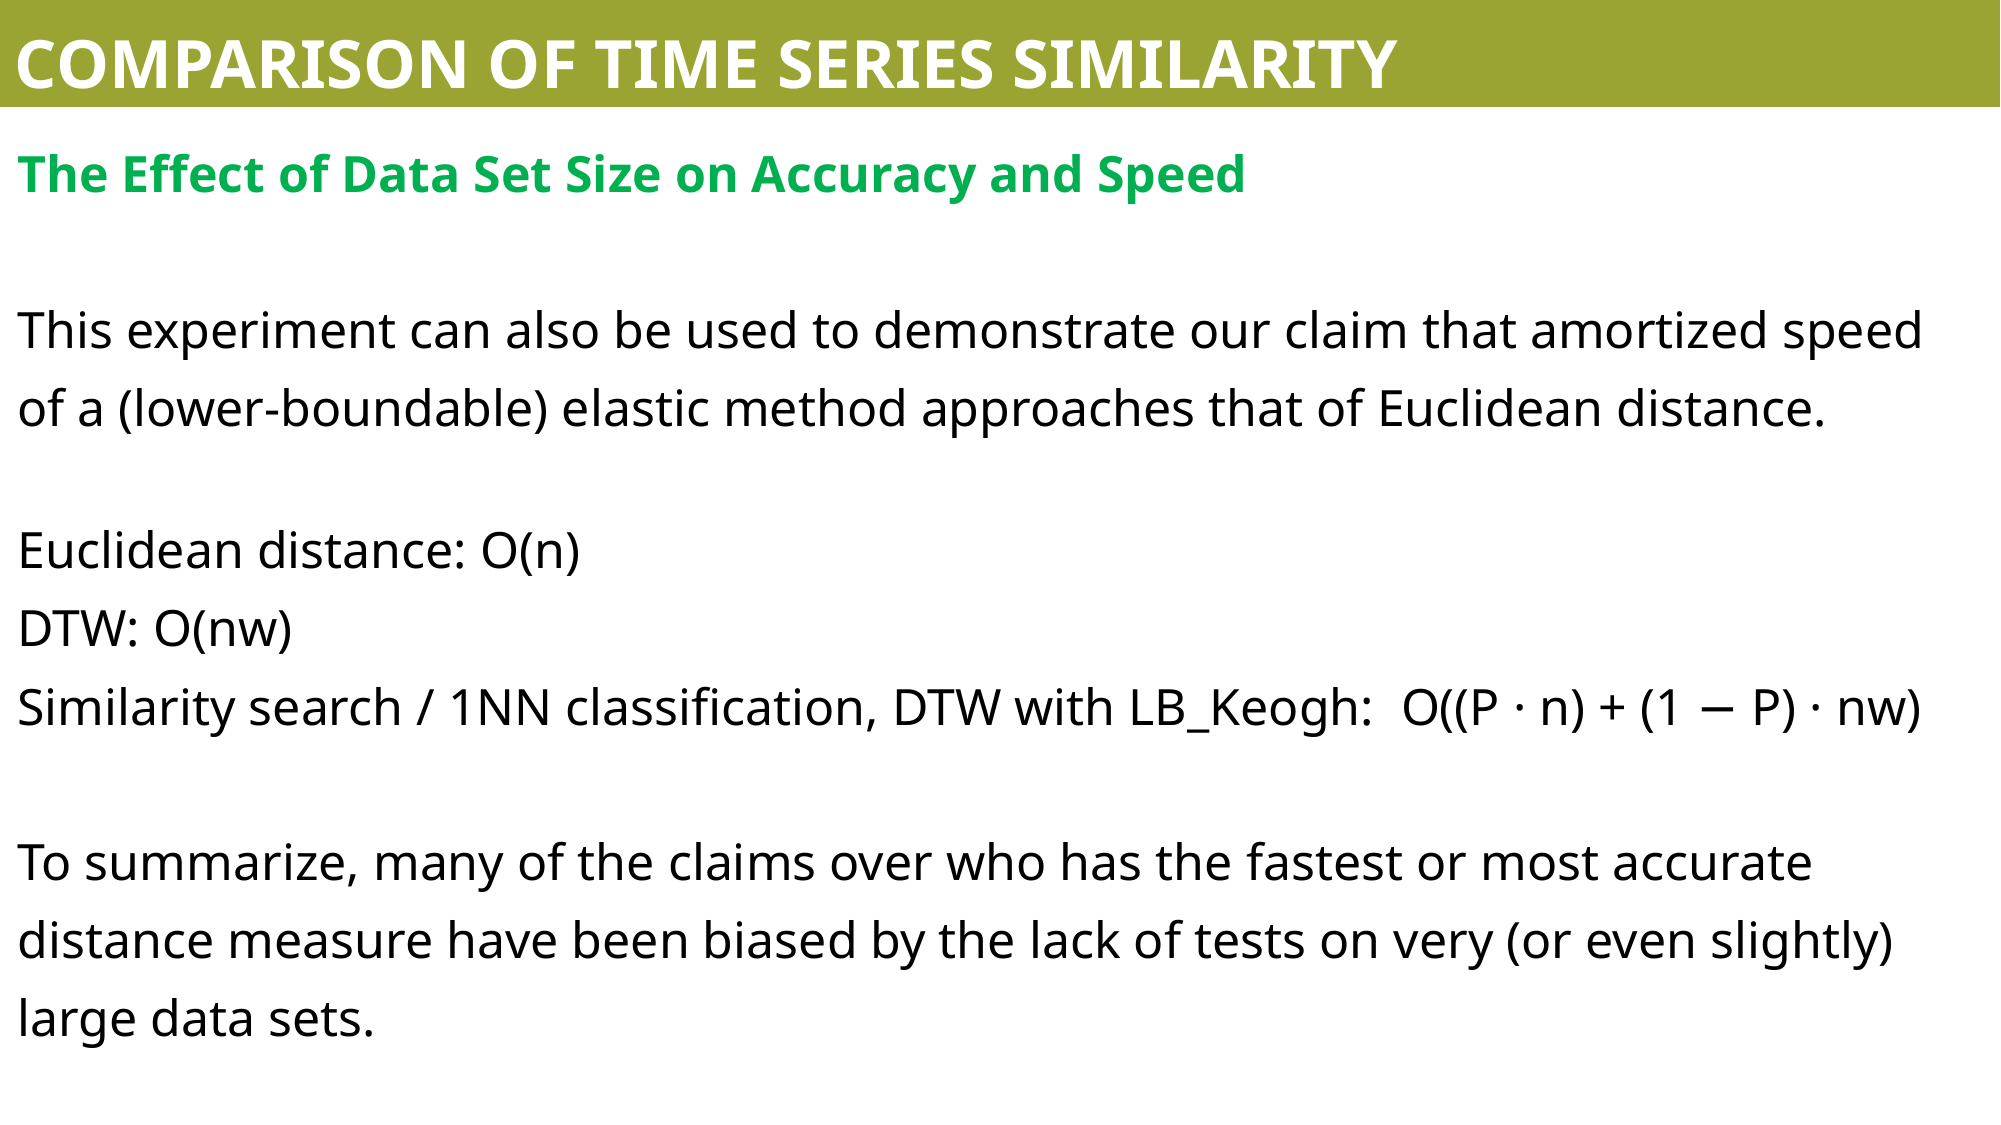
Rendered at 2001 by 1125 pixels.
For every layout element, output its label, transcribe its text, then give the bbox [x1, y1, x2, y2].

text_box The Effect of Data Set Size on Accuracy and Speed This experiment can also be used to demonstrate our claim that amortized speed of a (lower-boundable) elastic method approaches that of Euclidean distance. Euclidean distance: O(n) DTW: O(nw) Similarity search / 1NN classification, DTW with LB_Keogh: O((P · n) + (1 − P) · nw) To summarize, many of the claims over who has the fastest or most accurate distance measure have been biased by the lack of tests on very (or even slightly) large data sets. [2, 116, 1999, 1055]
list COMPARISON OF TIME SERIES SIMILARITY MEASURES [0, 23, 1687, 84]
